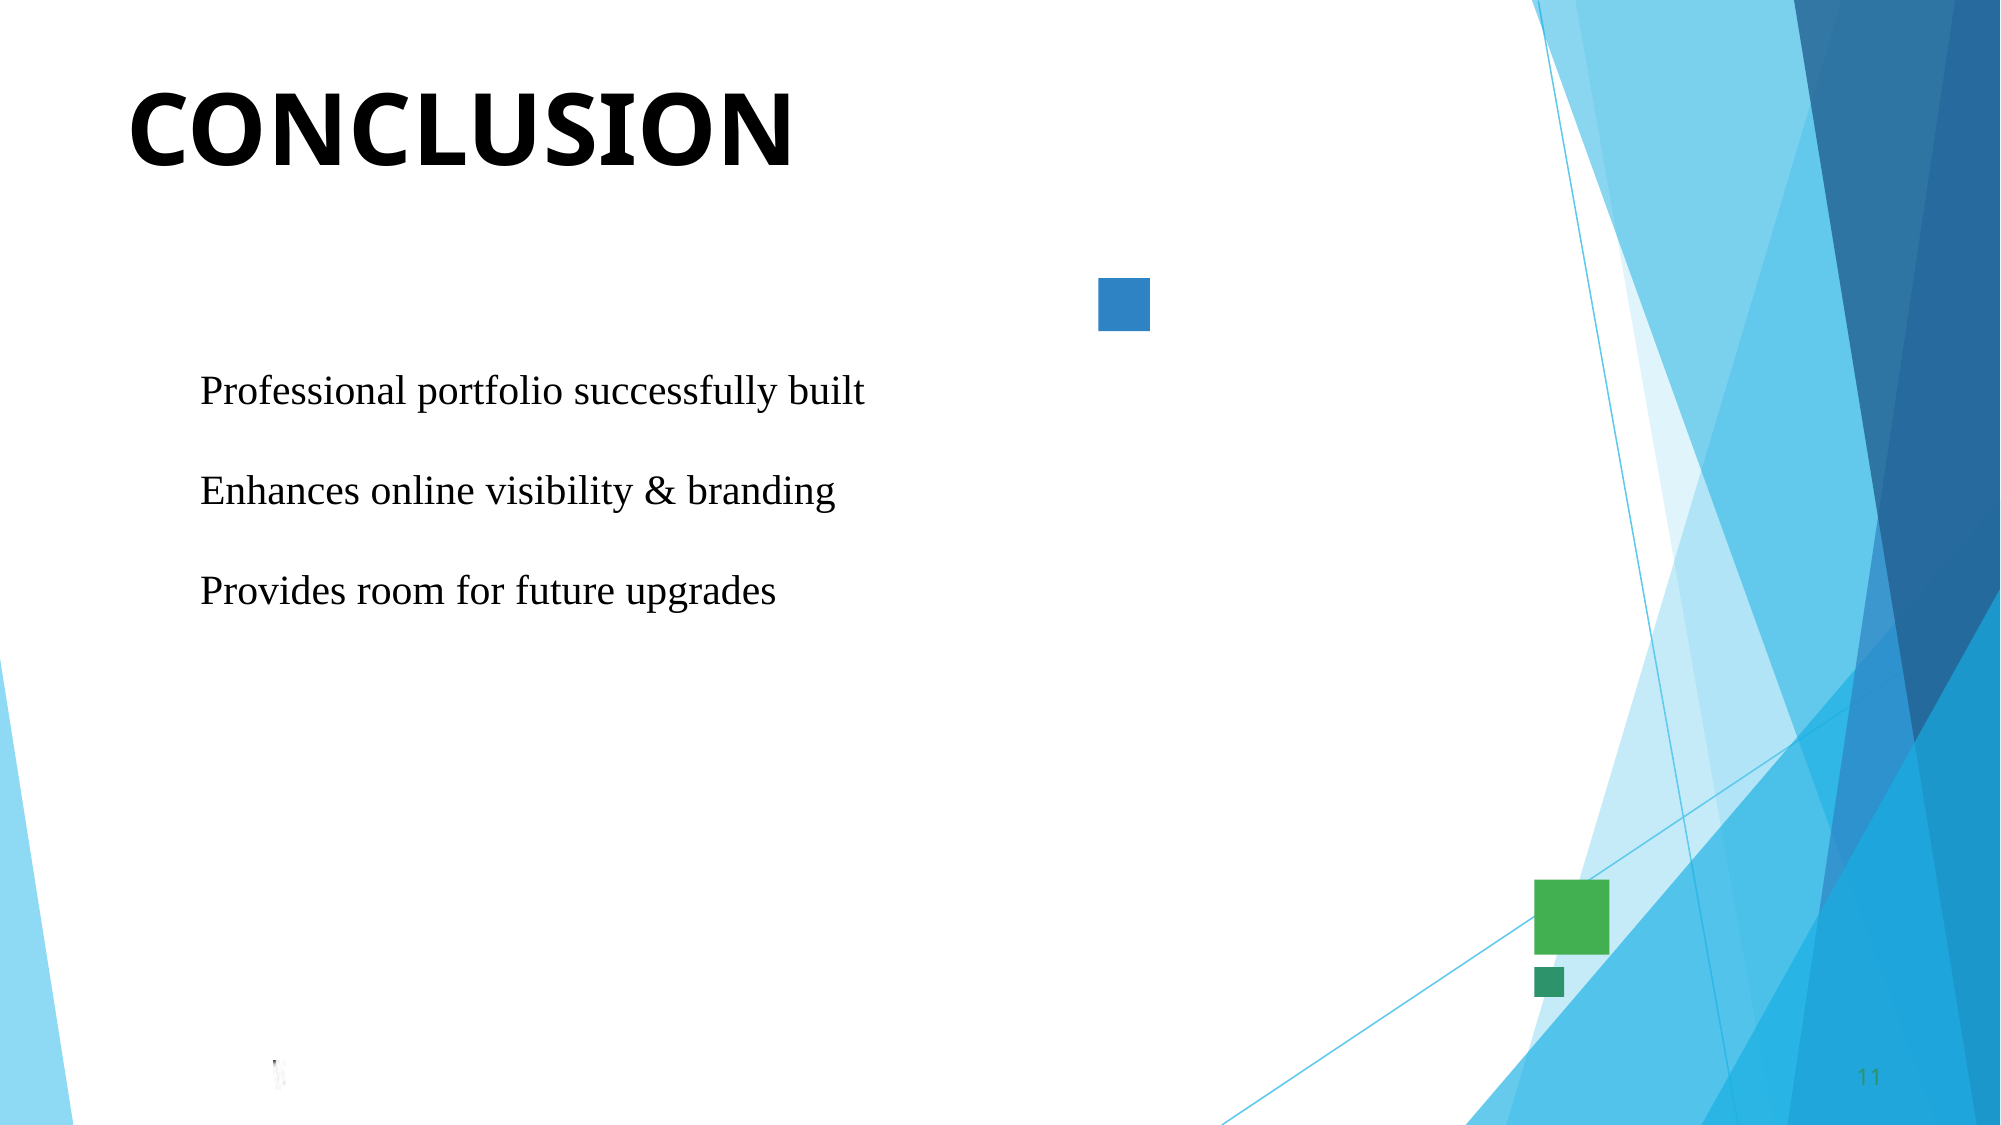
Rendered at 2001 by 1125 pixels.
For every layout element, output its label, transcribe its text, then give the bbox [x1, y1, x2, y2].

text_box [1098, 278, 1150, 332]
list Professional portfolio successfully built Enhances online visibility & branding Provides room for future upgrades [200, 362, 1638, 615]
picture [273, 1060, 287, 1091]
text_box [1534, 967, 1565, 997]
text_box [1534, 879, 1610, 955]
text_box 11 [1849, 1061, 1888, 1095]
title CONCLUSION [123, 63, 1877, 254]
